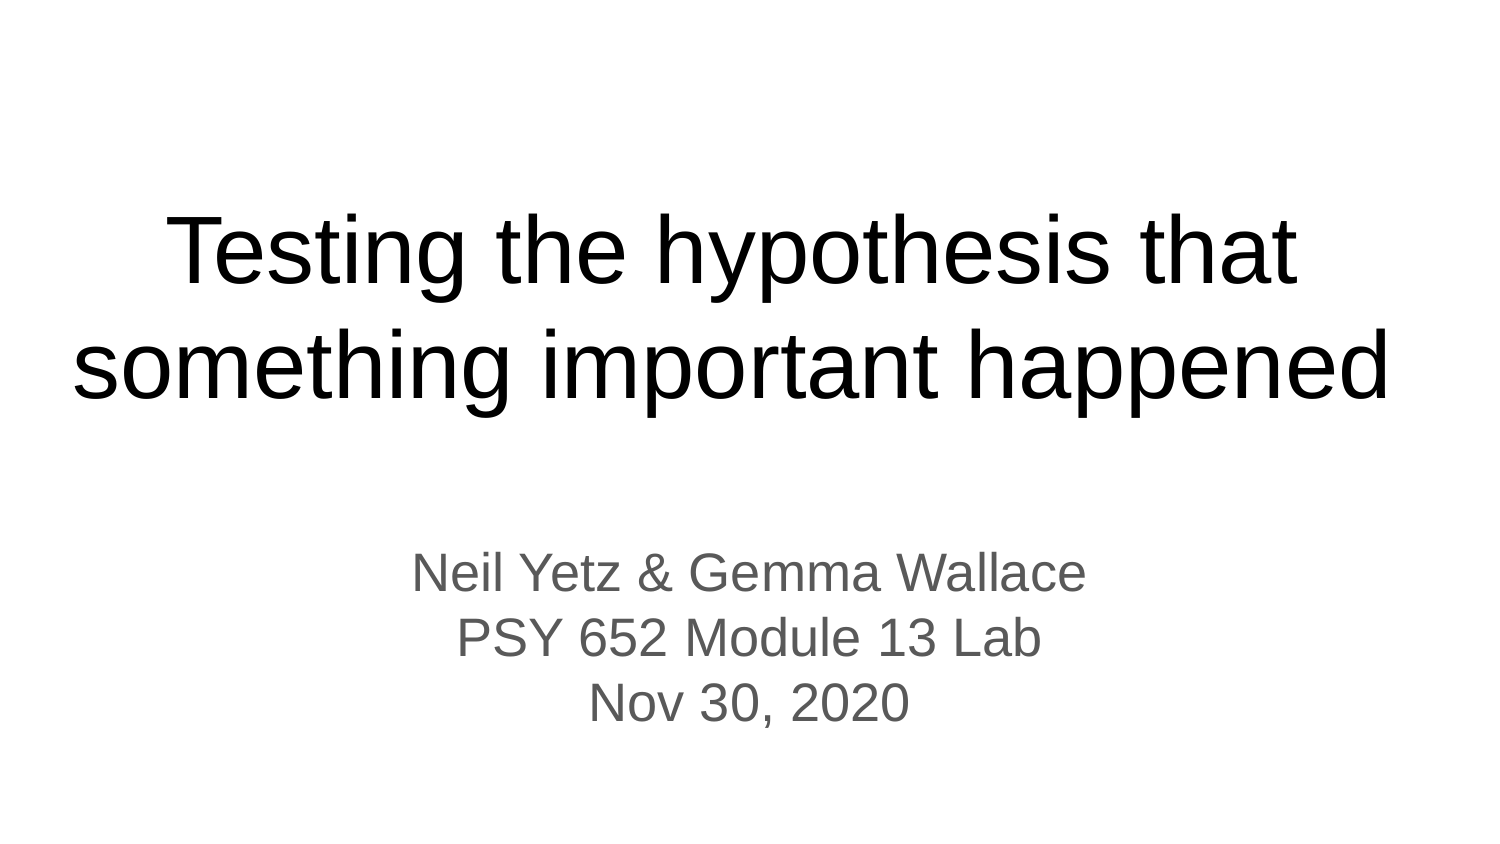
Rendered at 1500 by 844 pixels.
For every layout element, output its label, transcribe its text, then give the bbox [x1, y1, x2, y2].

title Testing the hypothesis that something important happened [33, 96, 1432, 434]
subtitle Neil Yetz & Gemma Wallace PSY 652 Module 13 Lab Nov 30, 2020 [51, 522, 1449, 653]
